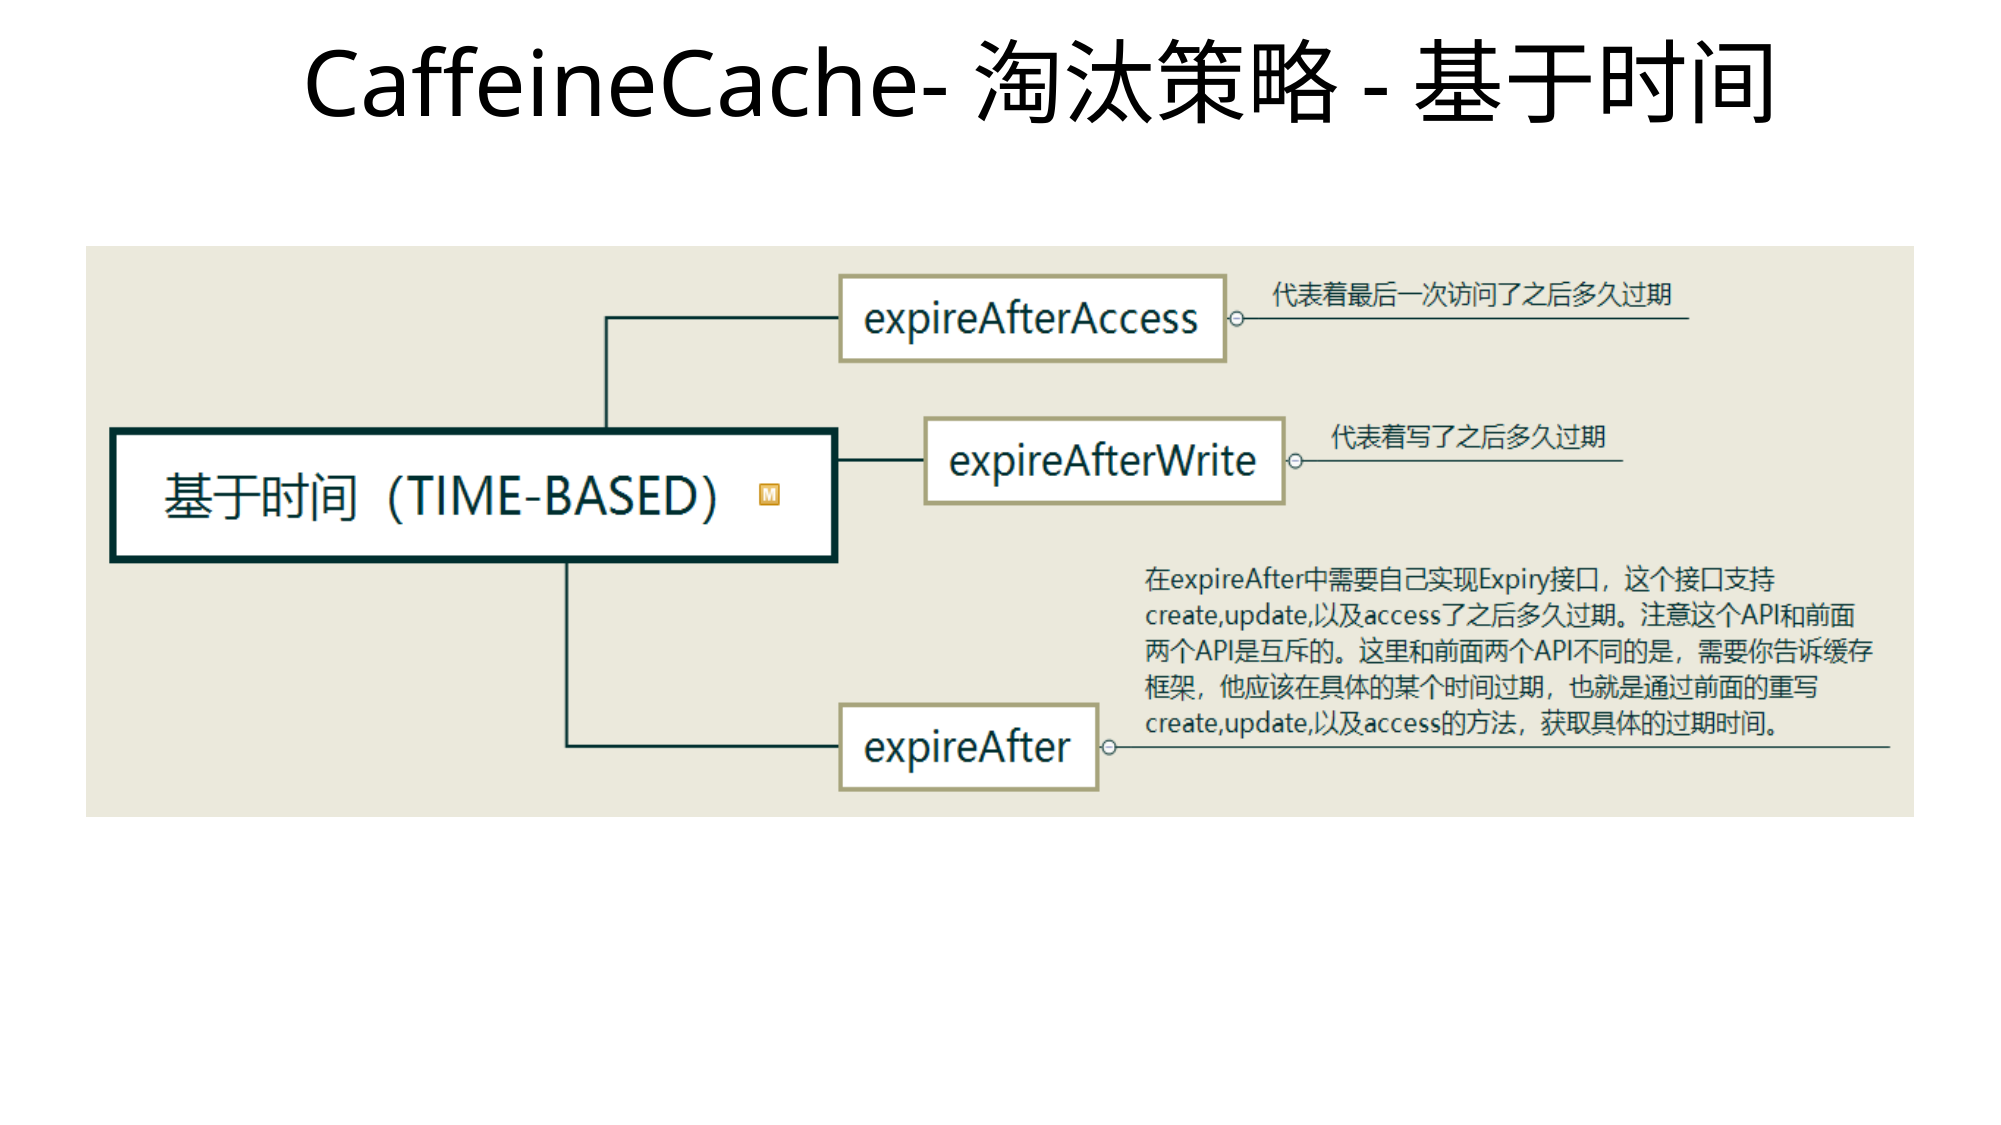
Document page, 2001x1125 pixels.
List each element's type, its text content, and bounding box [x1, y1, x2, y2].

picture [86, 246, 1914, 817]
text_box CaffeineCache-淘汰策略-基于时间 [287, 17, 1795, 246]
